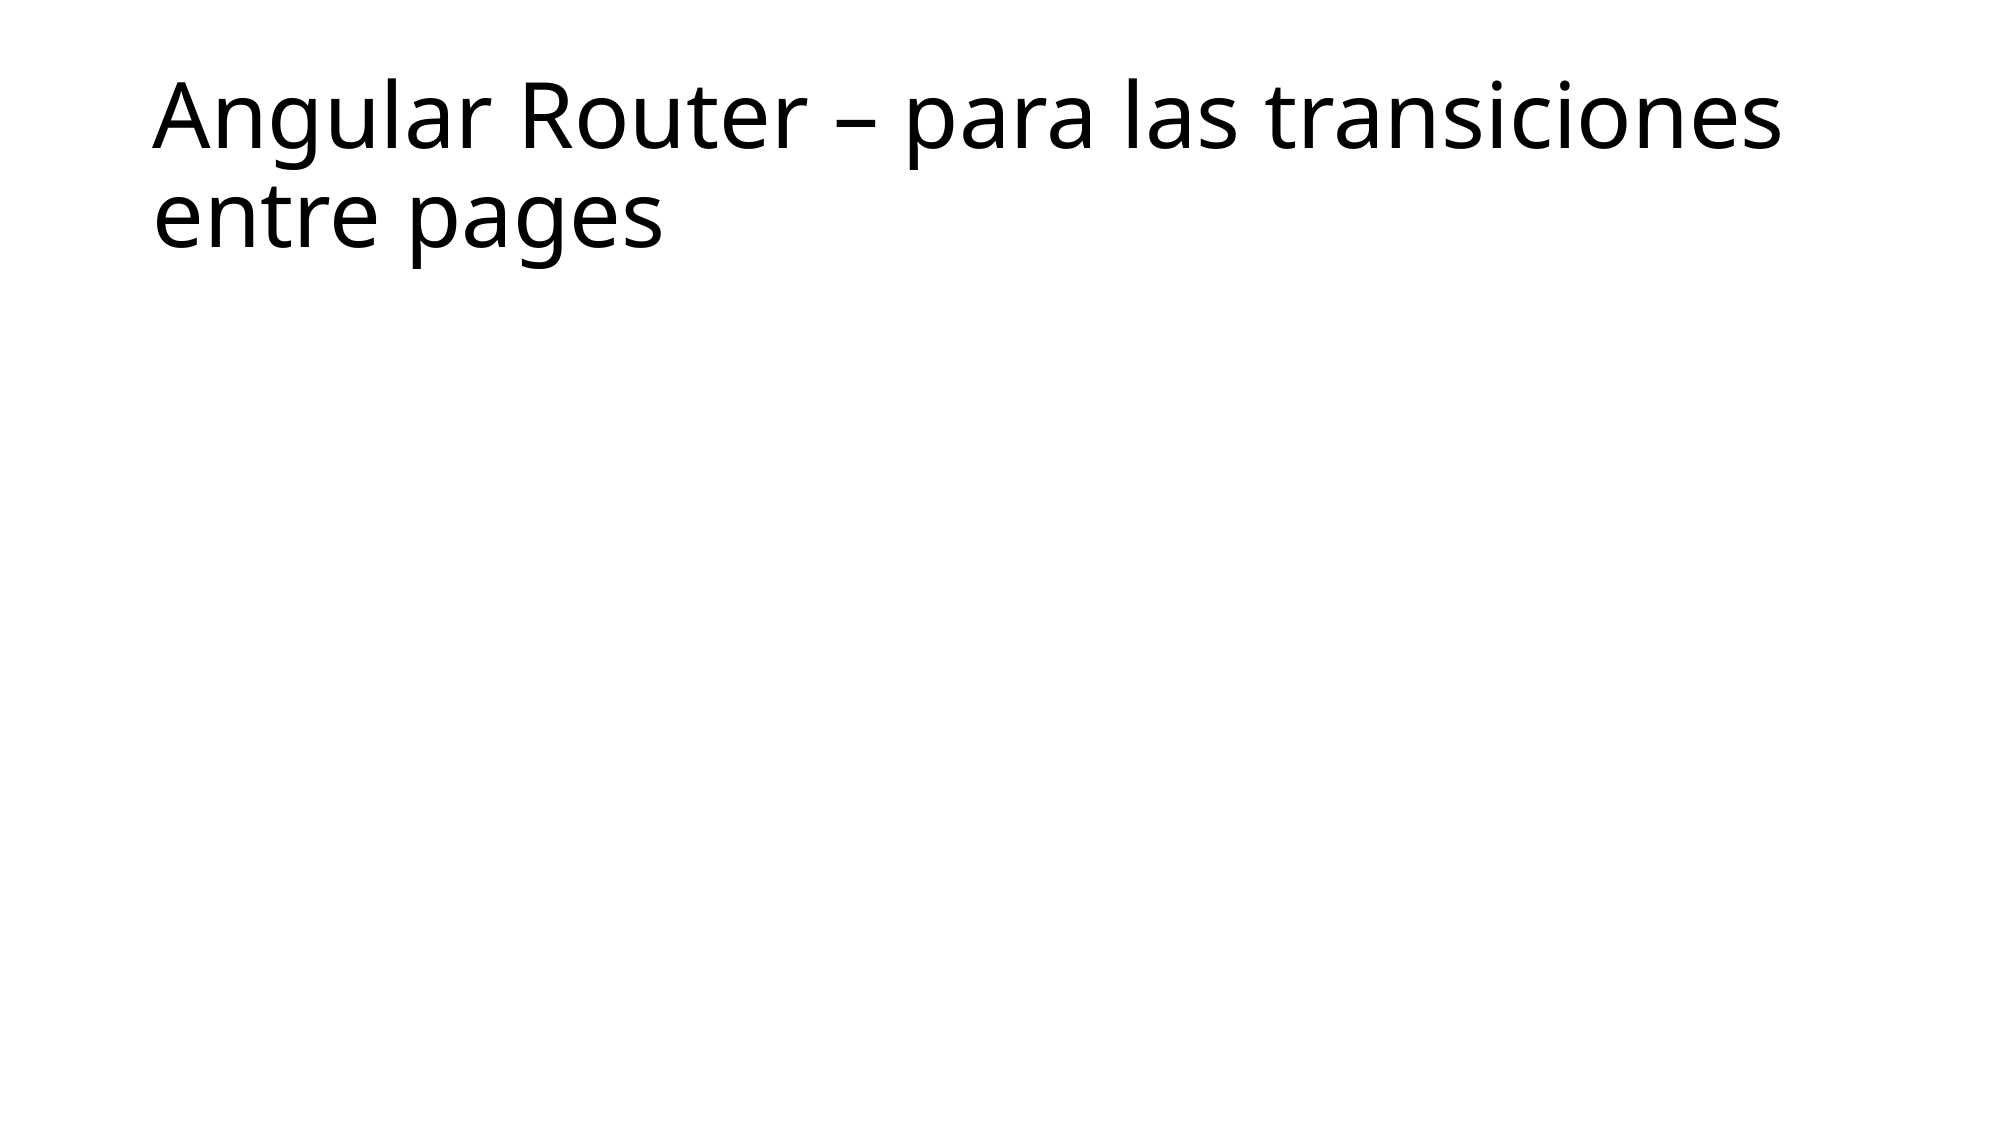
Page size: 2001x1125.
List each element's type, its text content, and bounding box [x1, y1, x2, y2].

title Angular Router – para las transiciones entre pages [137, 59, 1863, 278]
